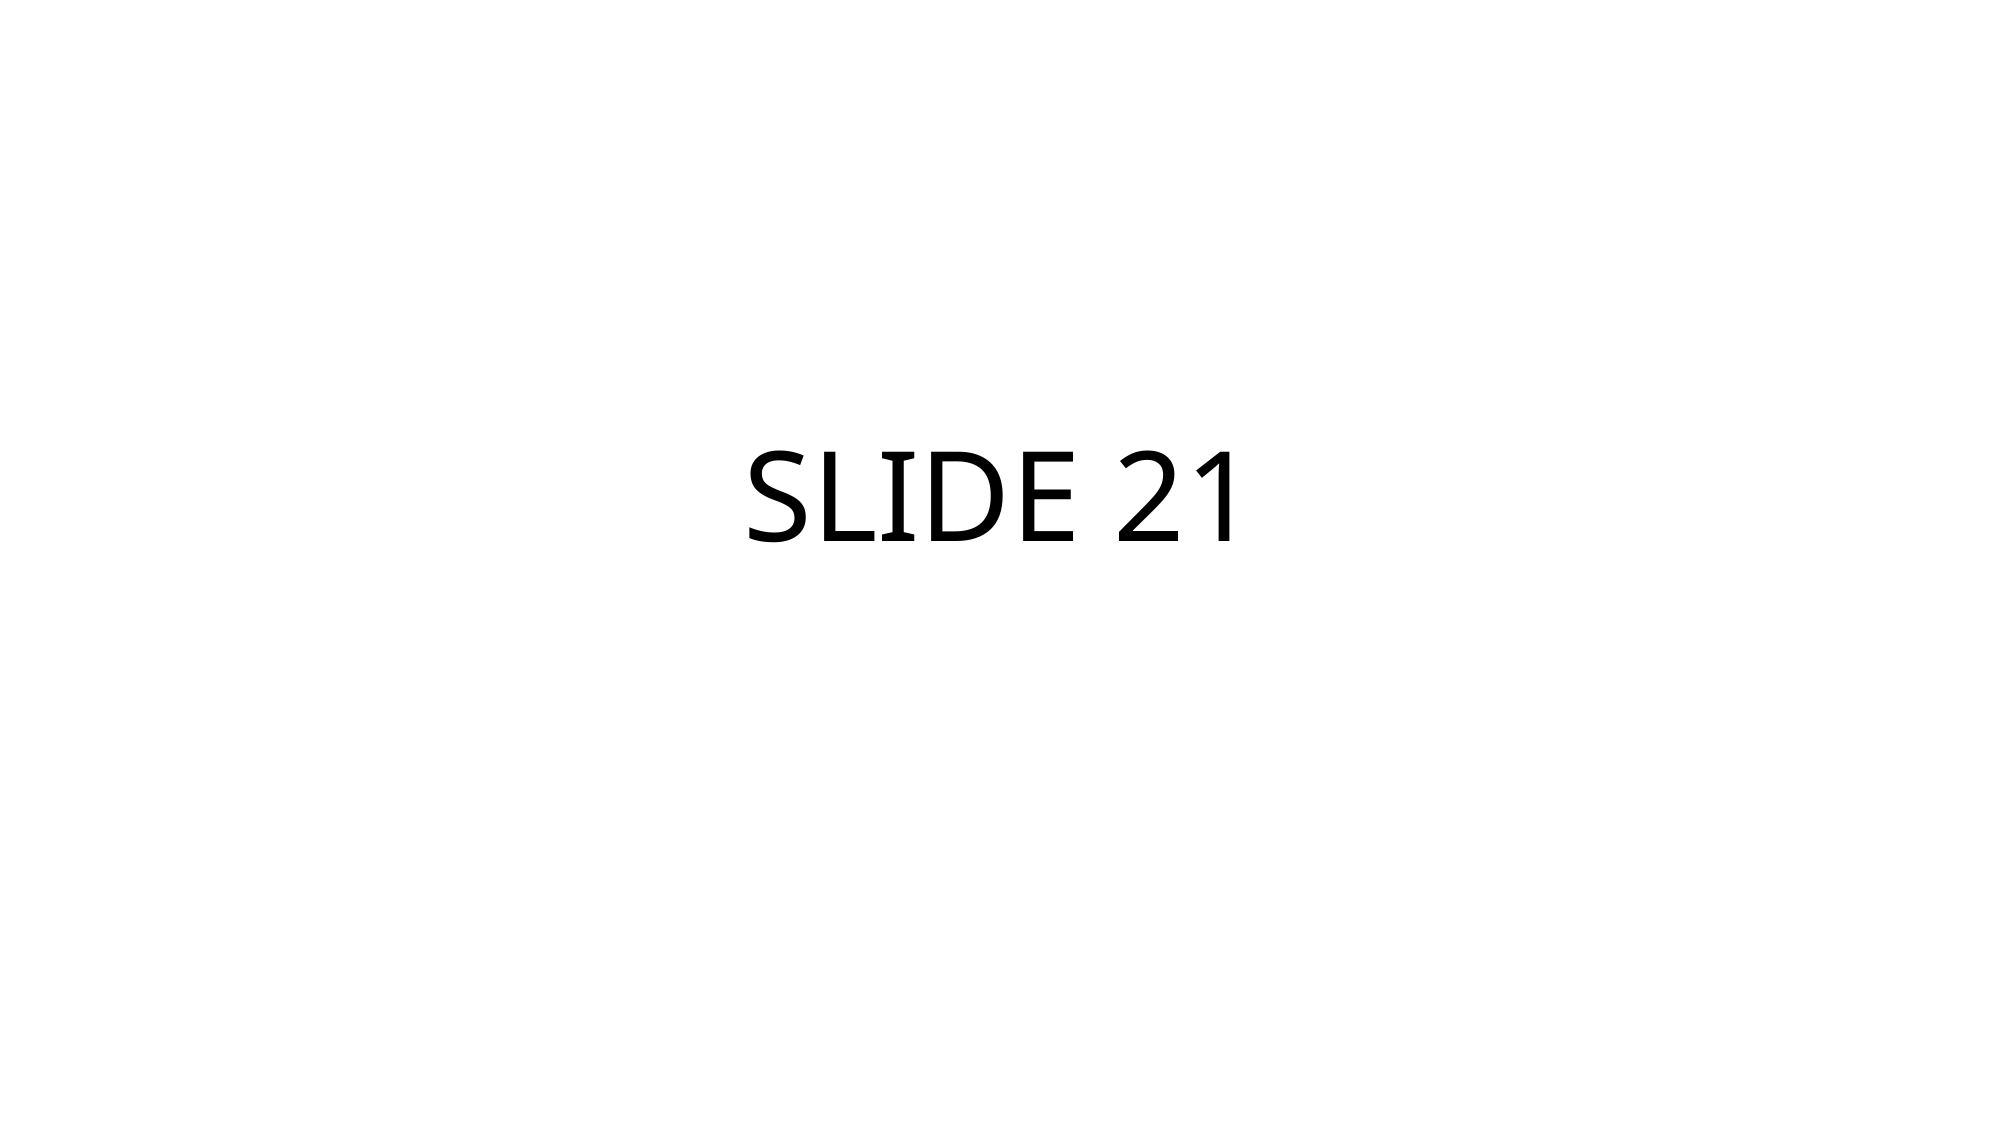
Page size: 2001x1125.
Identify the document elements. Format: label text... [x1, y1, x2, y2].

title SLIDE 21 [249, 184, 1750, 576]
